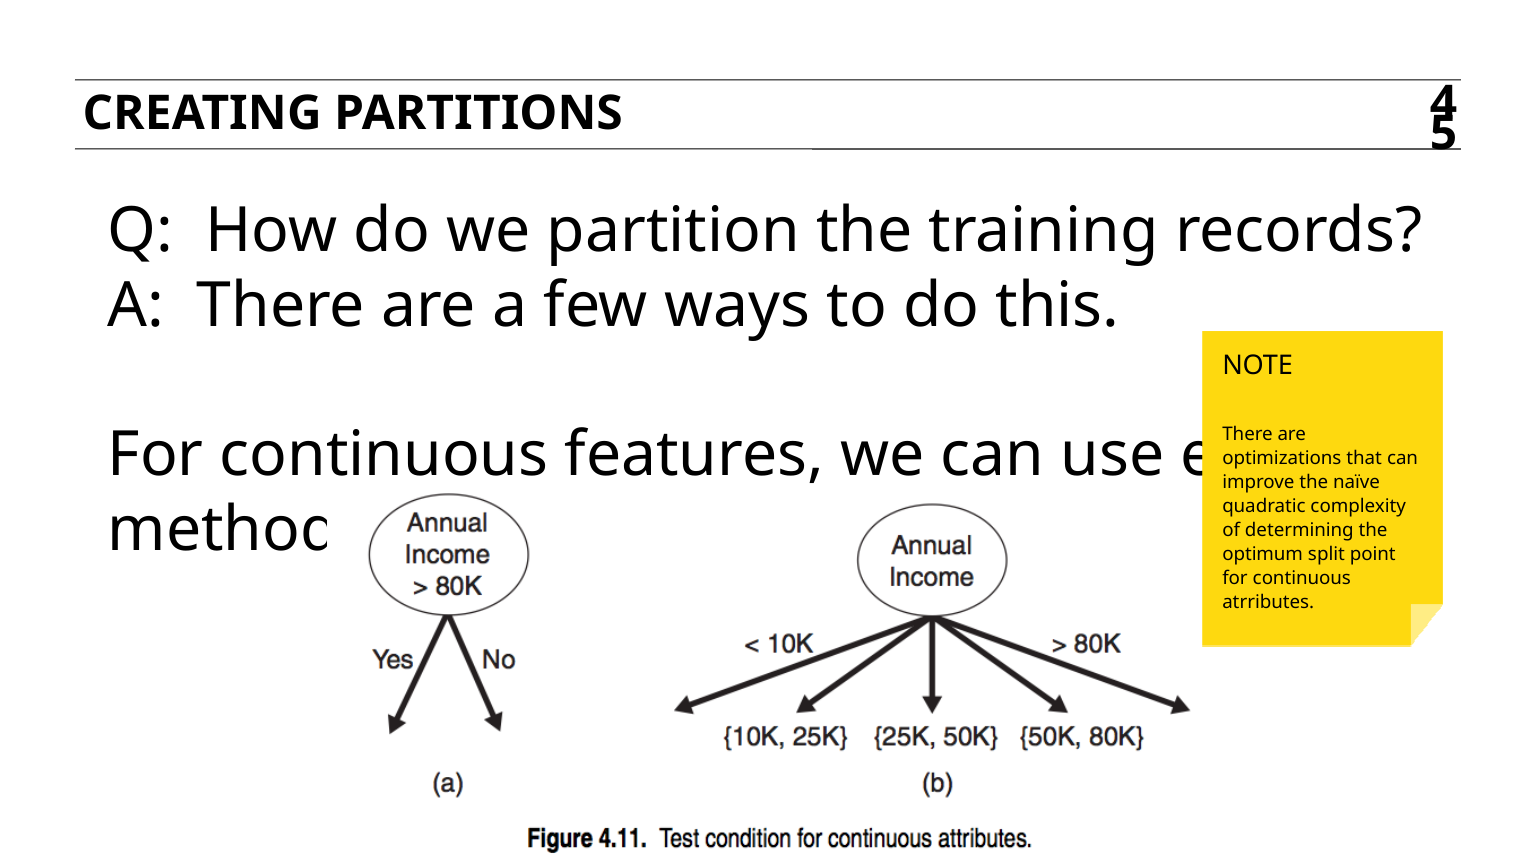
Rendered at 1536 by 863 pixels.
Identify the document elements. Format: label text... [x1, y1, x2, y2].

list Creating partitions [67, 81, 1118, 132]
slide_number 45 [1419, 86, 1461, 138]
picture [327, 491, 1209, 863]
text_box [1202, 330, 1444, 647]
text_box Q: How do we partition the training records? A: There are a few ways to do this. For continuous features, we can use either method: [92, 181, 1468, 571]
